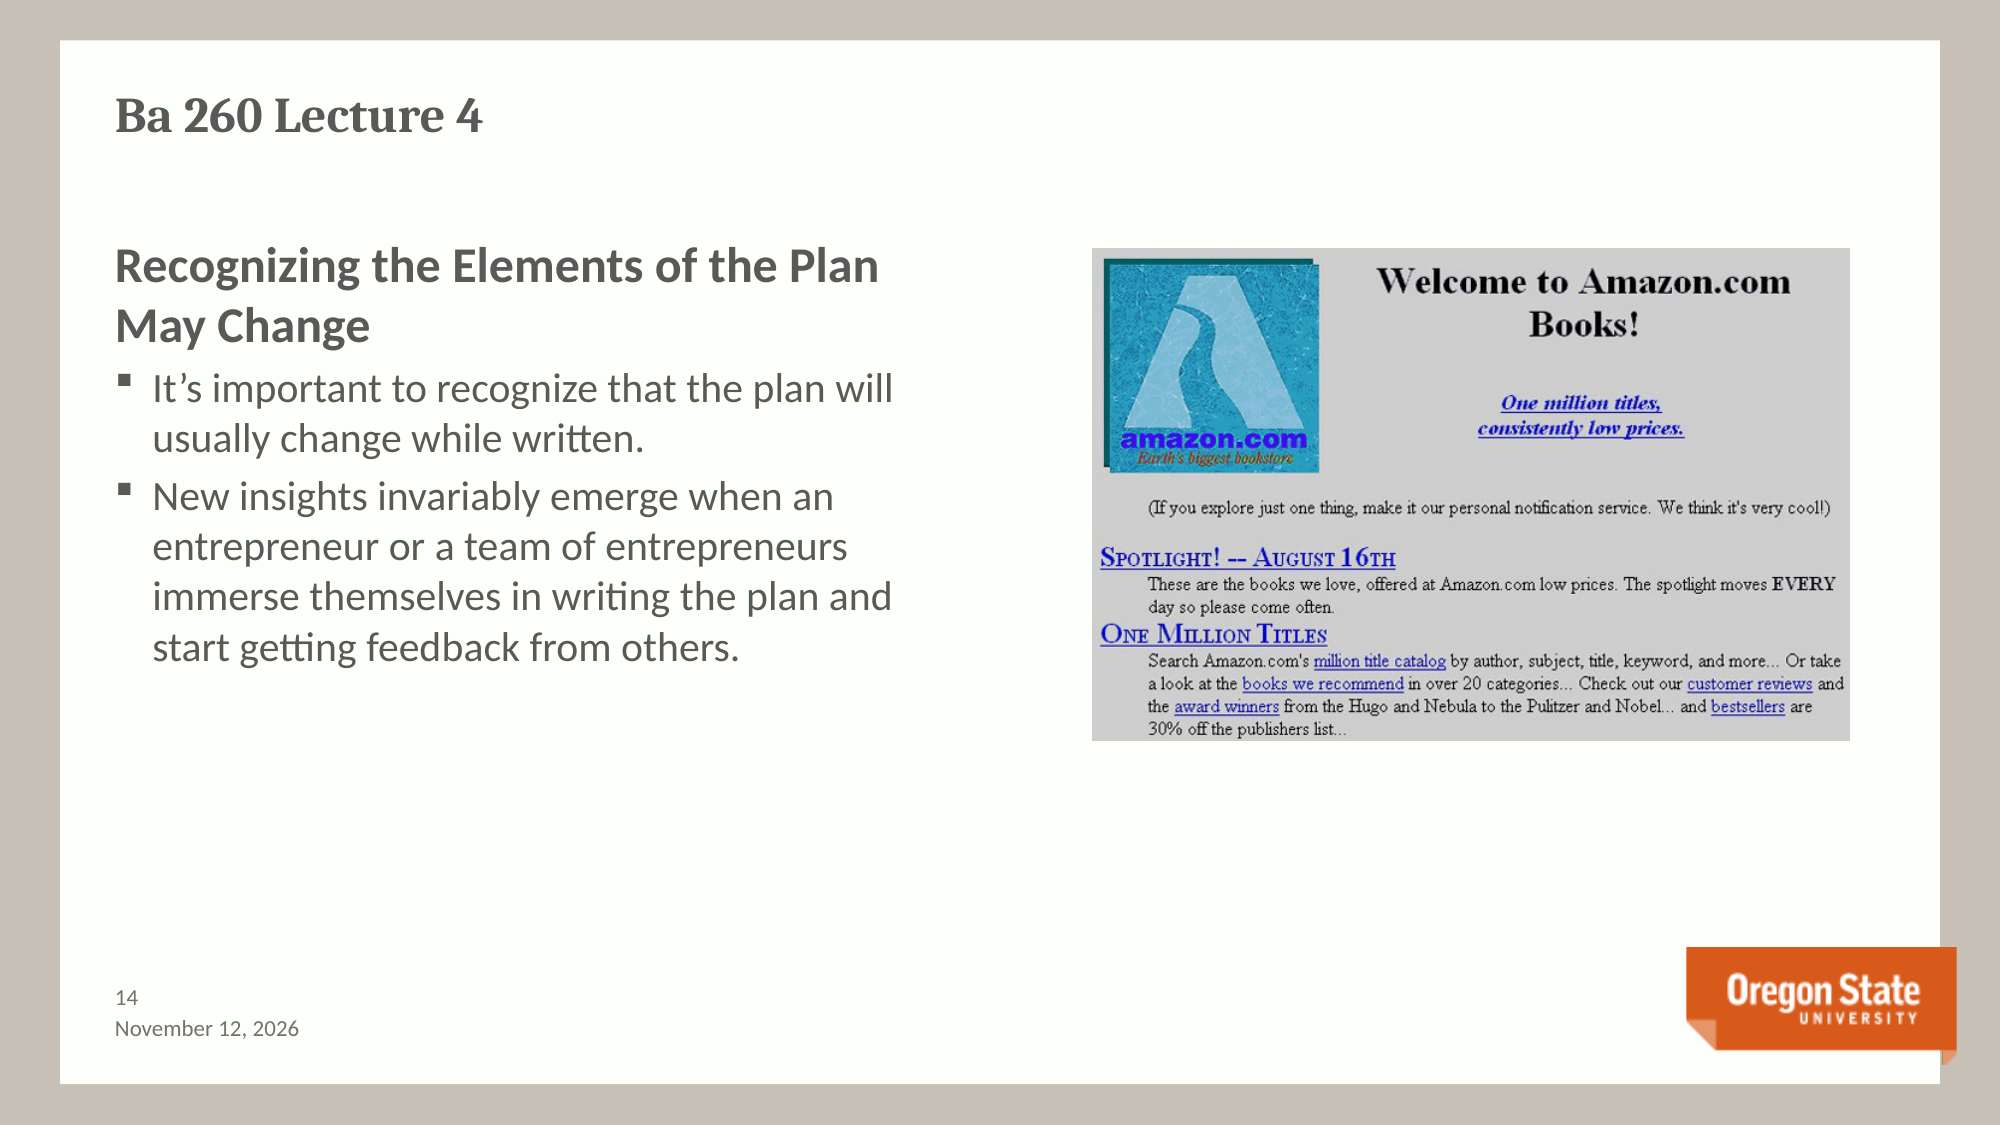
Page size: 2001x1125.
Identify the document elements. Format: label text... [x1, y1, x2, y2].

title Ba 260 Lecture 4 [99, 75, 1900, 188]
picture [1091, 248, 1851, 741]
slide_number 13 [99, 982, 180, 1013]
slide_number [99, 1012, 500, 1043]
list Recognizing the Elements of the Plan May Change It’s important to recognize that the plan will usually change while written. New insights invariably emerge when an entrepreneur or a team of entrepreneurs immerse themselves in writing the plan and start getting feedback from others. [99, 224, 976, 938]
